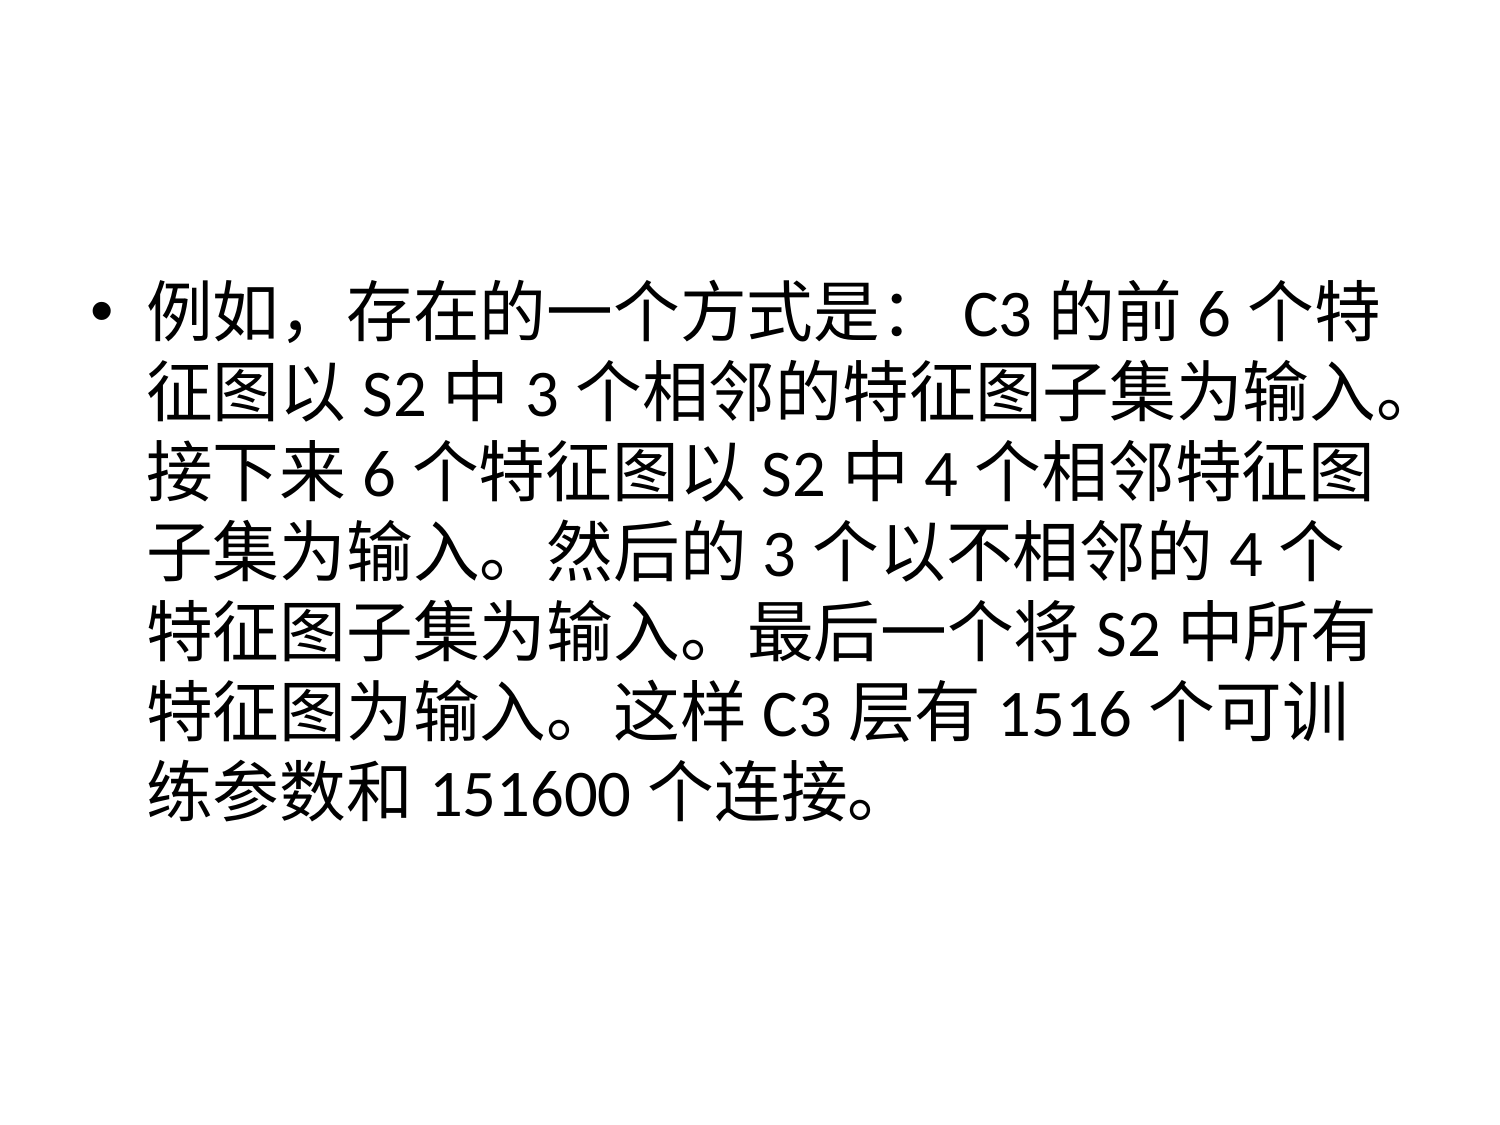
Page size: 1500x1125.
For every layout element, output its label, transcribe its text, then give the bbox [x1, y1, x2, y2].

list 例如，存在的一个方式是：C3的前6个特征图以S2中3个相邻的特征图子集为输入。接下来6个特征图以S2中4个相邻特征图子集为输入。然后的3个以不相邻的4个特征图子集为输入。最后一个将S2中所有特征图为输入。这样C3层有1516个可训练参数和151600个连接。 [75, 262, 1425, 1005]
